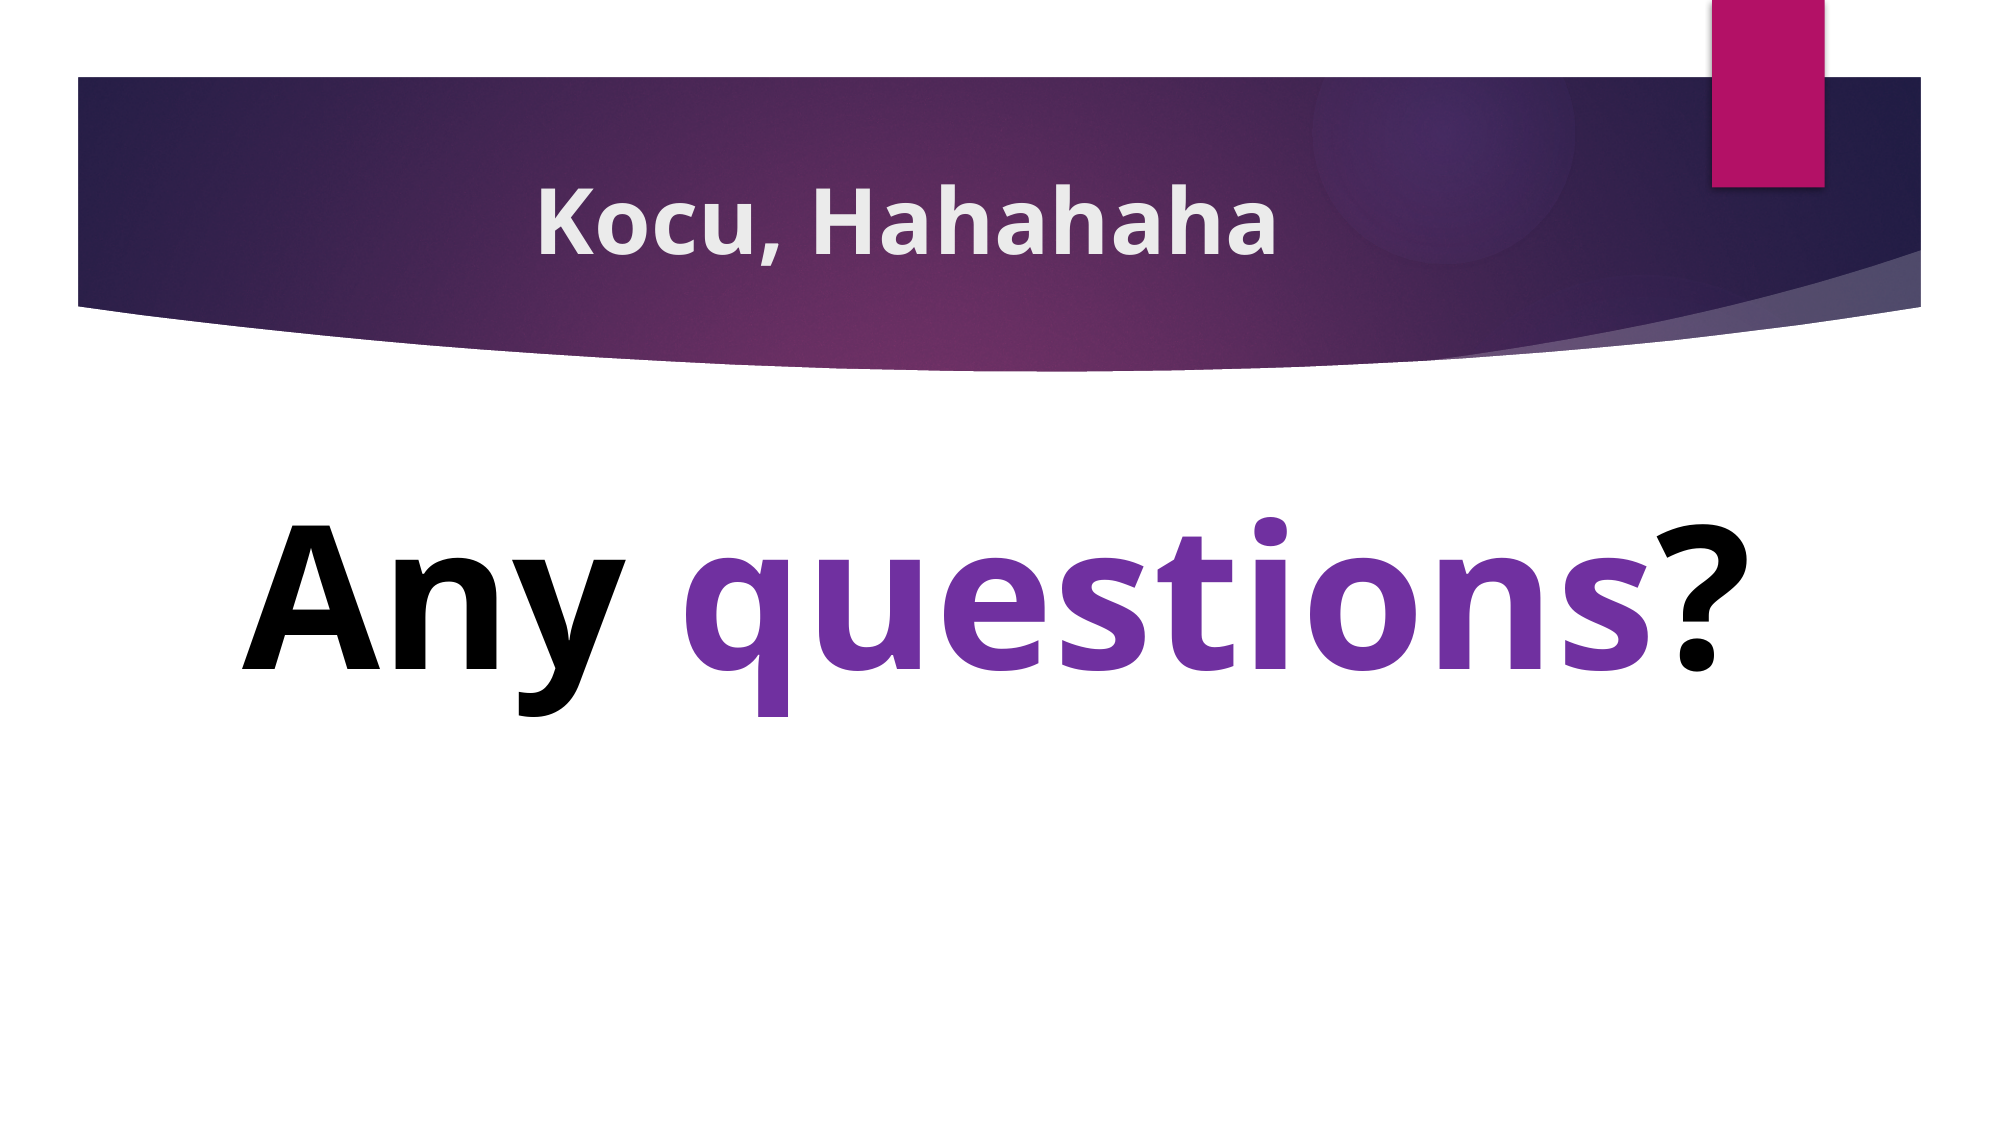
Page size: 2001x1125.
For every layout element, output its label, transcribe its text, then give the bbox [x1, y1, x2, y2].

title Kocu, Hahahaha [189, 159, 1627, 276]
text_box Any questions? [228, 462, 1799, 718]
